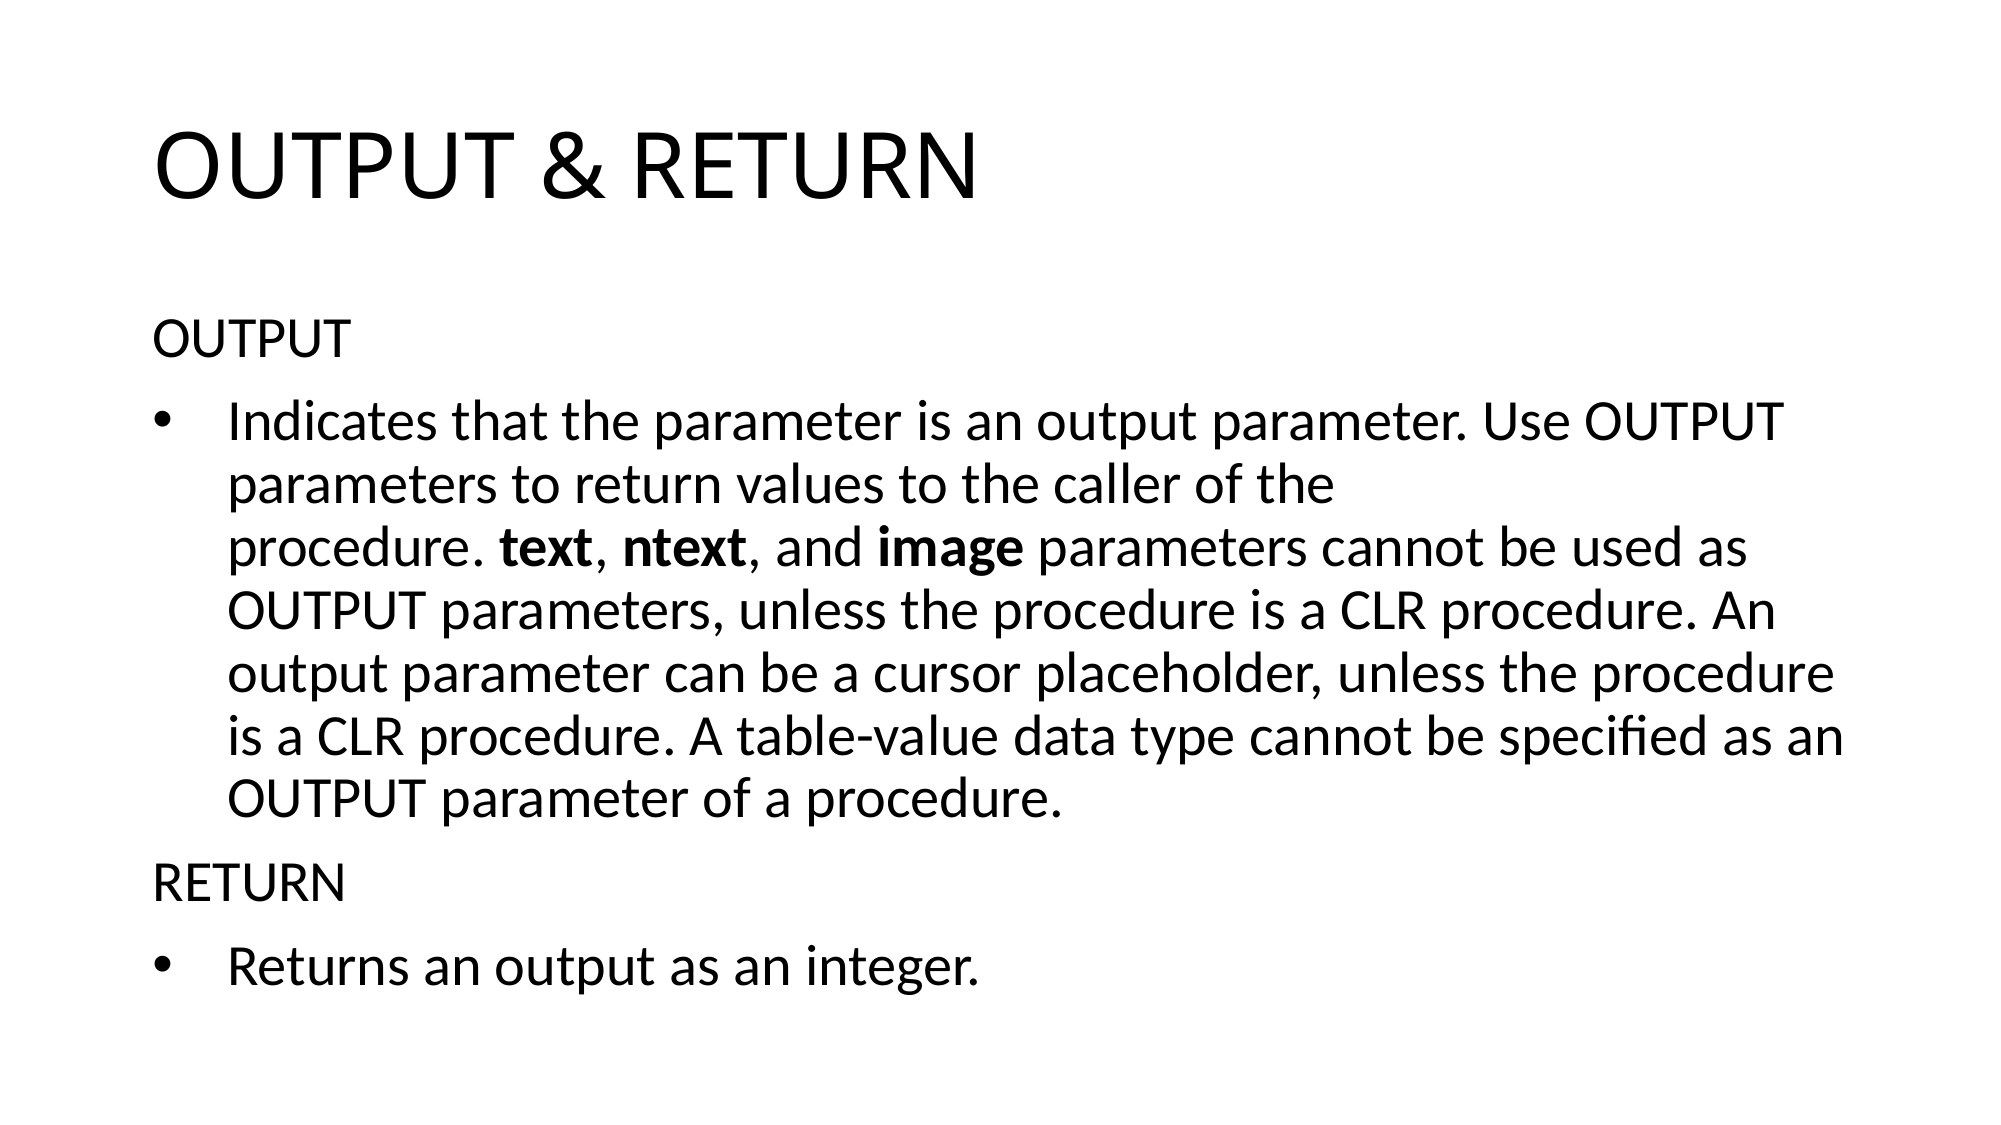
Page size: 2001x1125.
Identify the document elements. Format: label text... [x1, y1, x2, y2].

title OUTPUT & RETURN [137, 59, 1863, 278]
list OUTPUT Indicates that the parameter is an output parameter. Use OUTPUT parameters to return values to the caller of the procedure. text, ntext, and image parameters cannot be used as OUTPUT parameters, unless the procedure is a CLR procedure. An output parameter can be a cursor placeholder, unless the procedure is a CLR procedure. A table-value data type cannot be specified as an OUTPUT parameter of a procedure. RETURN Returns an output as an integer. [137, 299, 1863, 1014]
